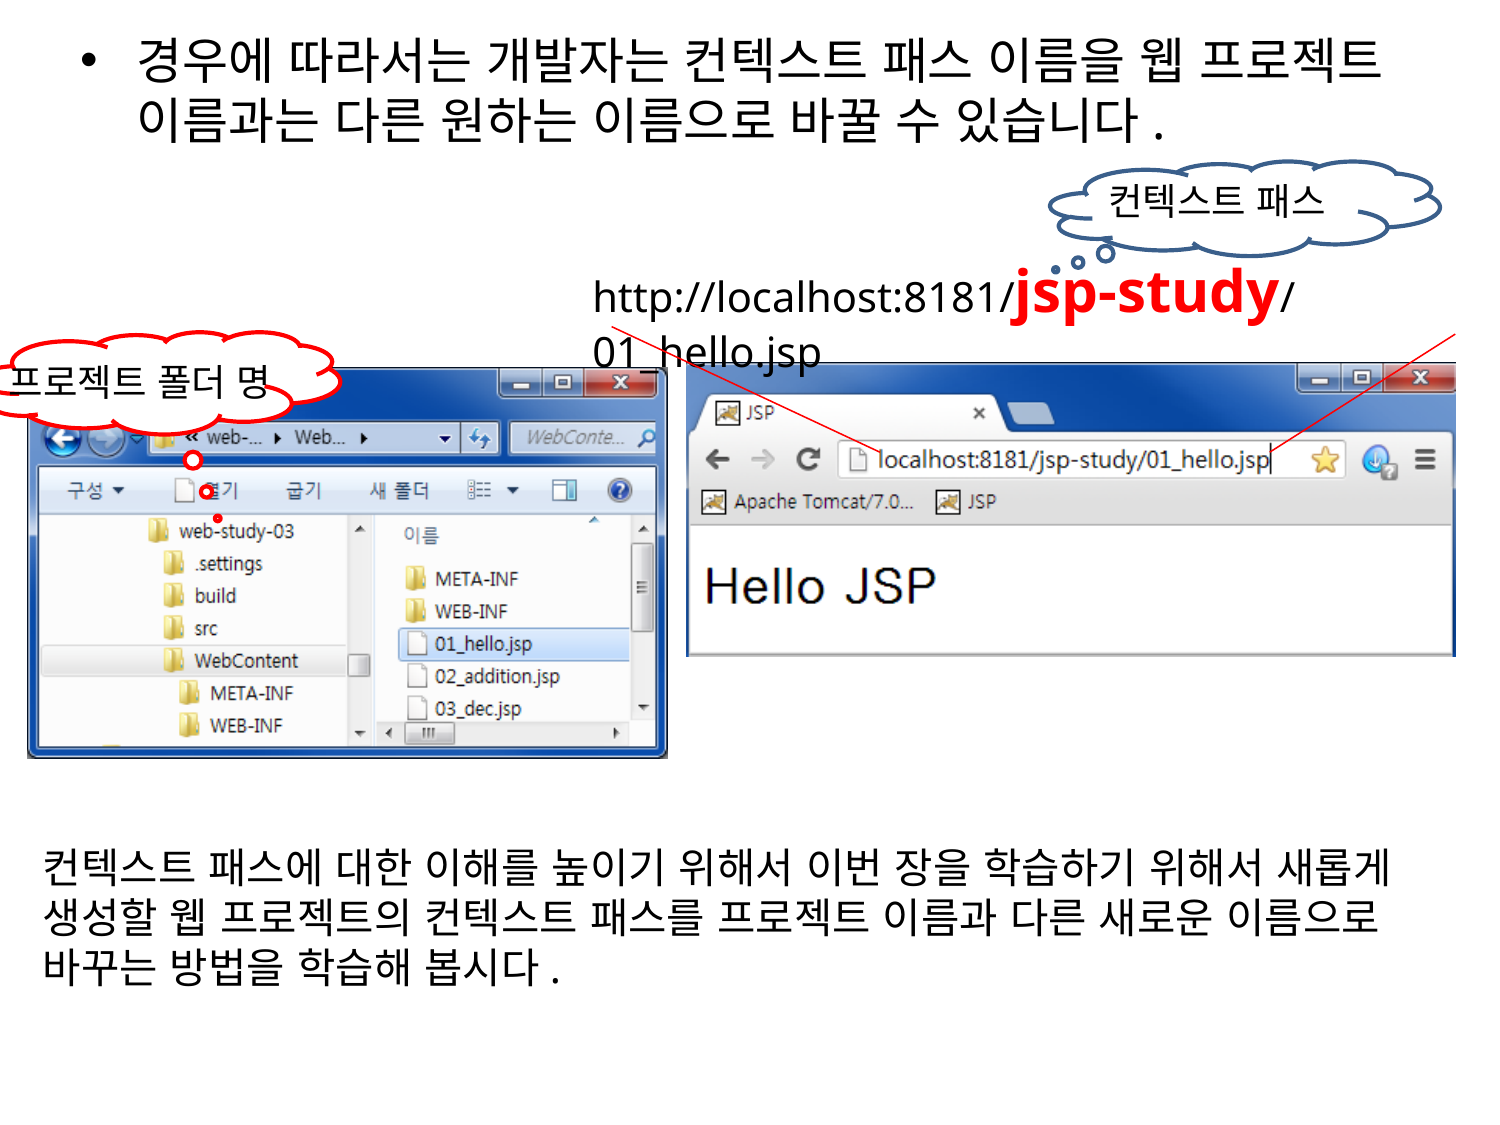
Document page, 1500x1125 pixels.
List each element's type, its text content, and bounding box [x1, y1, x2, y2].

text_box [331, 354, 335, 366]
picture [27, 367, 668, 759]
text_box http://localhost:8181/jsp-study/01_hello.jsp [577, 264, 1500, 384]
text_box 컨텍스트 패스에 대한 이해를 높이기 위해서 이번 장을 학습하기 위해서 새롭게 생성할 웹 프로젝트의 컨텍스트 패스를 프로젝트 이름과 다른 새로운 이름으로 바꾸는 방법을 학습해 봅시다. [27, 834, 1414, 999]
picture [685, 361, 1456, 658]
list 경우에 따라서는 개발자는 컨텍스트 패스 이름을 웹 프로젝트 이름과는 다른 원하는 이름으로 바꿀 수 있습니다. [64, 21, 1463, 259]
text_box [611, 326, 881, 453]
text_box 프로젝트 폴더 명 [0, 351, 331, 412]
text_box [0, 412, 22, 418]
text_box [1269, 333, 1456, 453]
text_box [1049, 160, 1441, 257]
text_box [17, 330, 327, 351]
